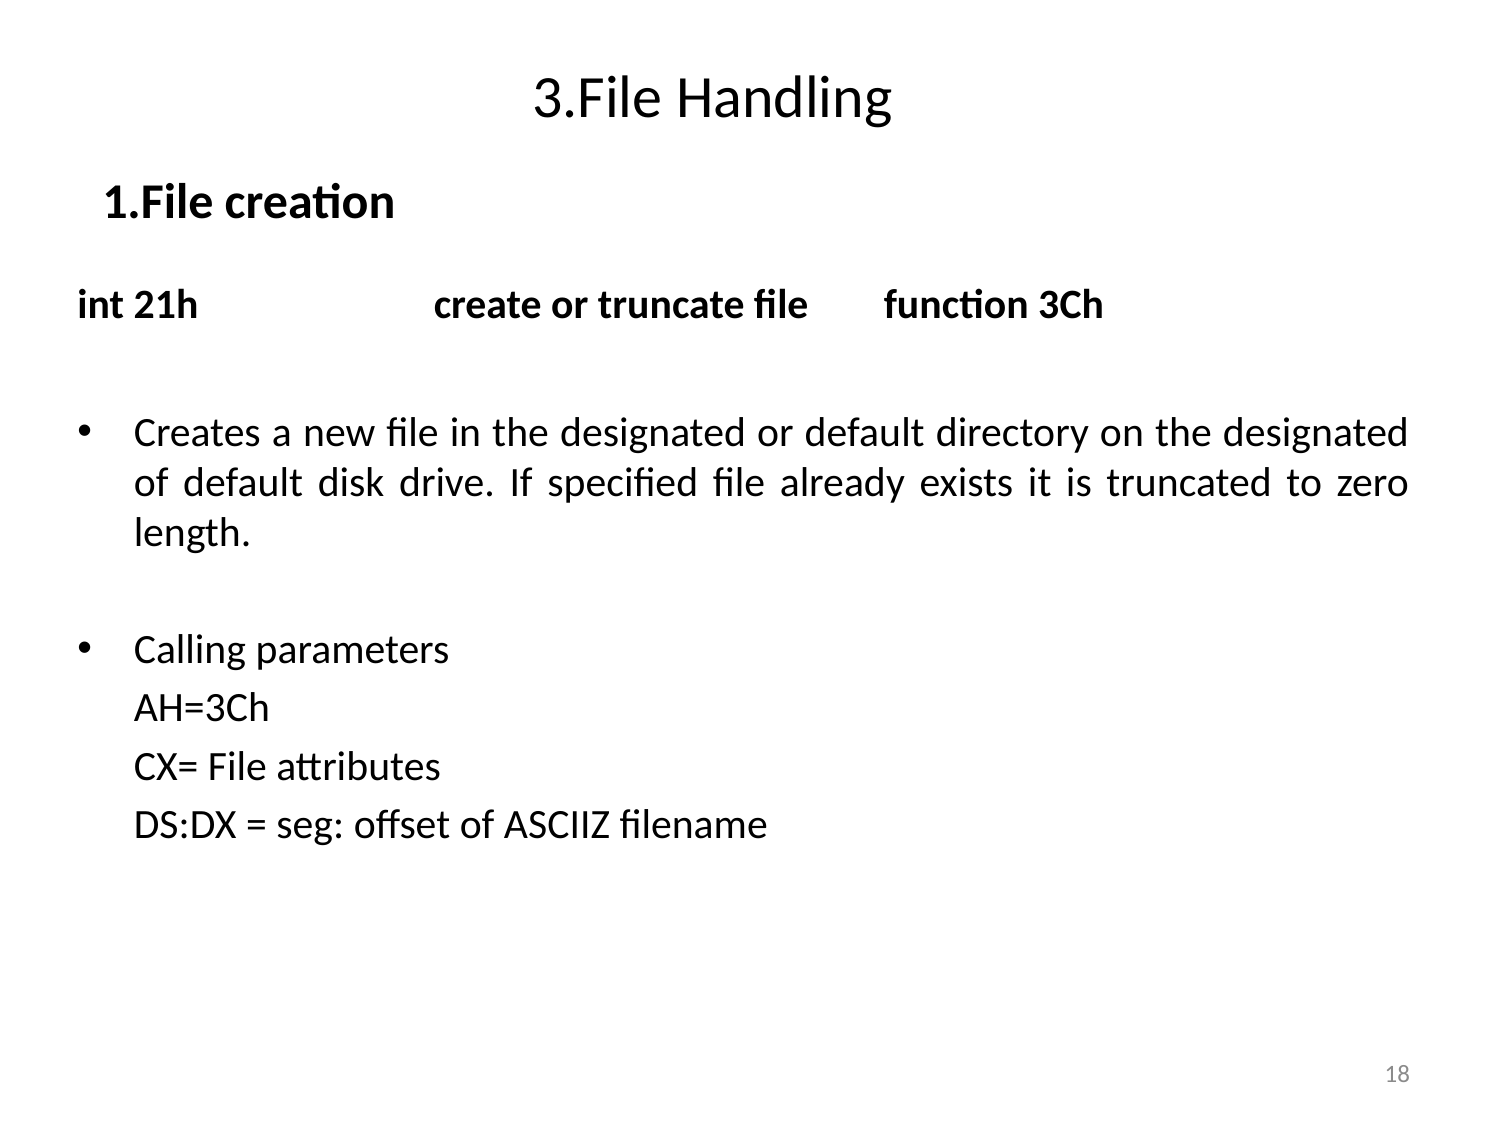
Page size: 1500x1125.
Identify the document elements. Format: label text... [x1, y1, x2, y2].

title 3.File Handling [75, 50, 1350, 138]
slide_number 18 [1074, 1075, 1425, 1103]
list int 21h create or truncate file function 3Ch Creates a new file in the designated or default directory on the designated of default disk drive. If specified file already exists it is truncated to zero length. Calling parameters AH=3Ch CX= File attributes DS:DX = seg: offset of ASCIIZ filename [62, 269, 1425, 1075]
text_box 1.File creation [87, 161, 763, 237]
